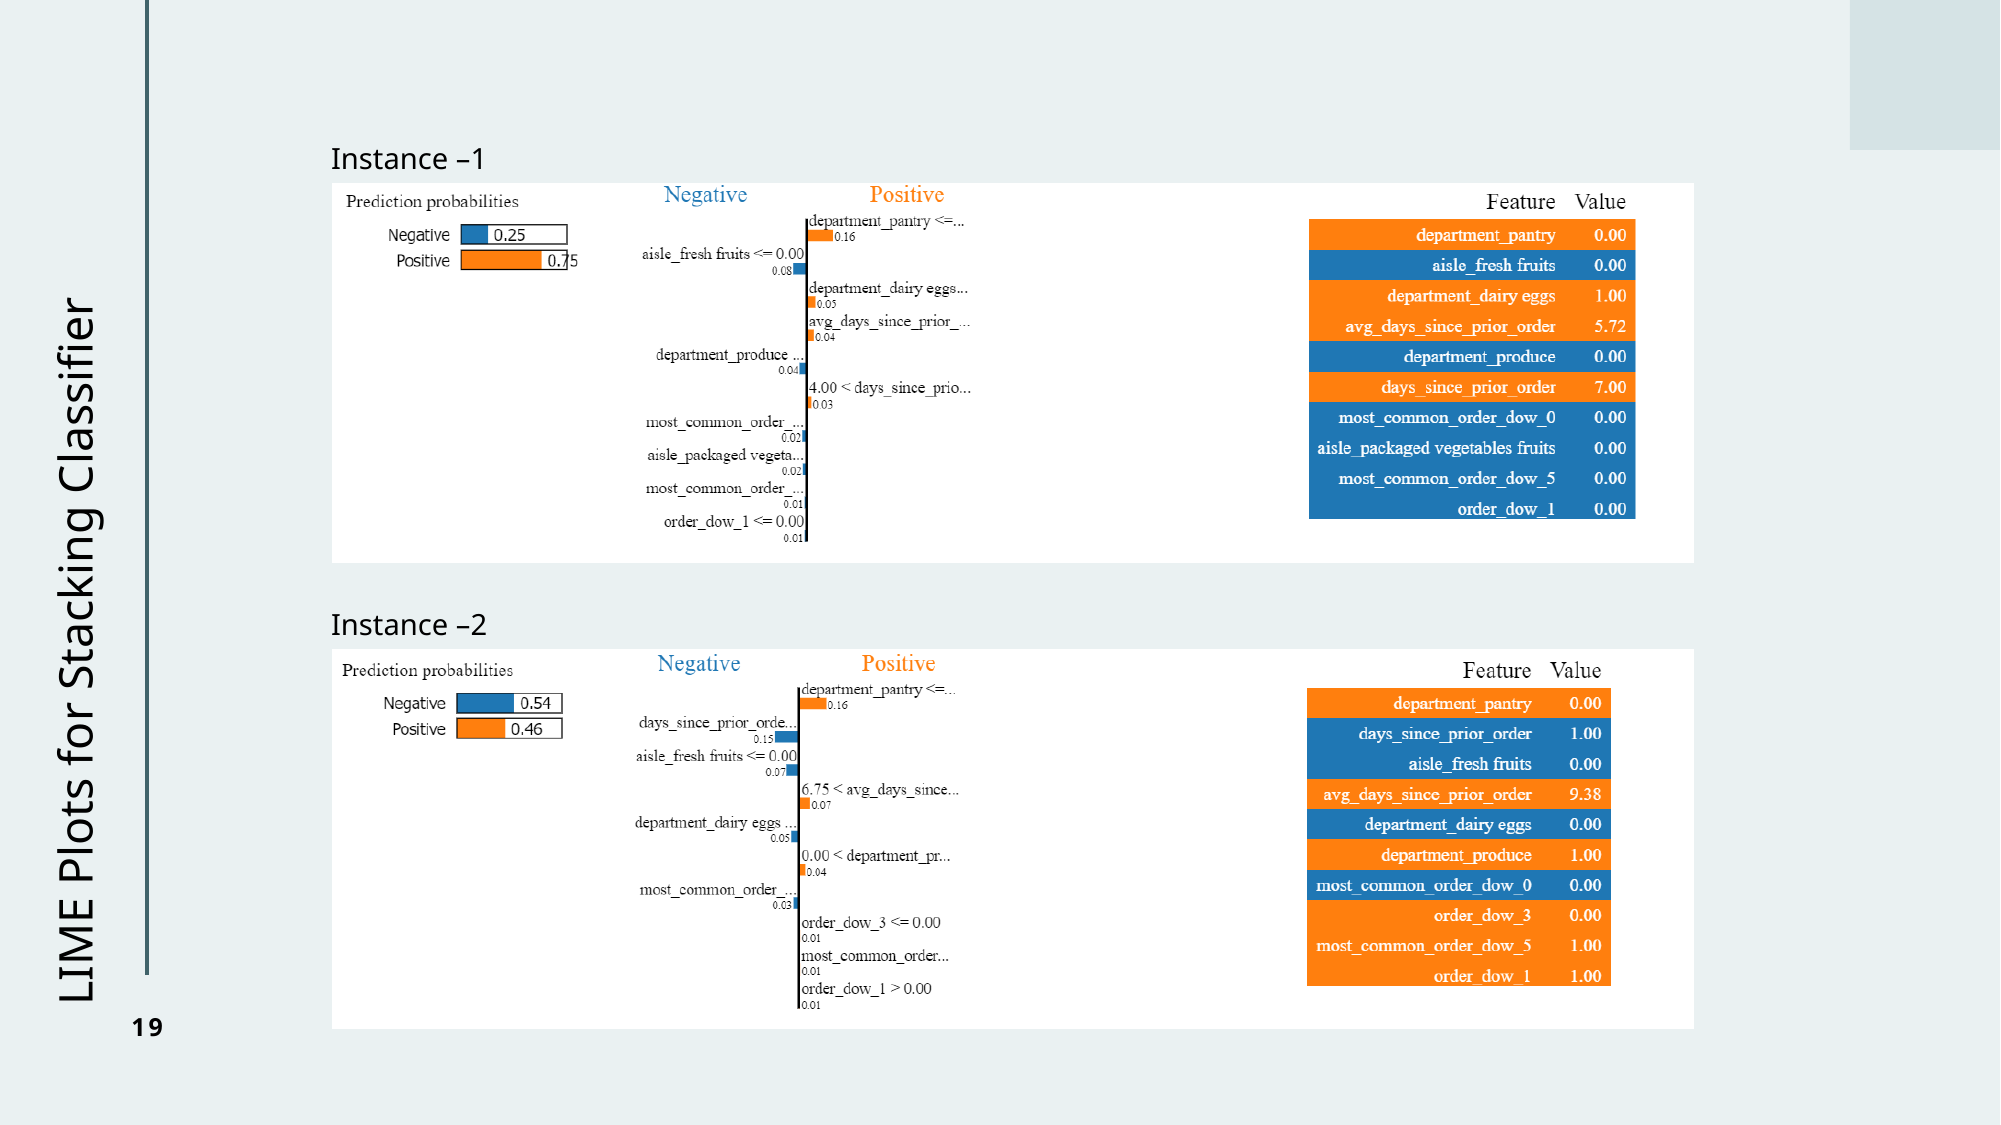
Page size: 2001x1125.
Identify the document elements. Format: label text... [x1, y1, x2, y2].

picture [332, 183, 1694, 563]
slide_number 19 [67, 975, 227, 1082]
picture [332, 649, 1694, 1029]
text_box Instance –1 [316, 132, 510, 183]
text_box Instance –2 [316, 599, 510, 650]
title LIME Plots for Stacking Classifier [44, 0, 111, 1006]
